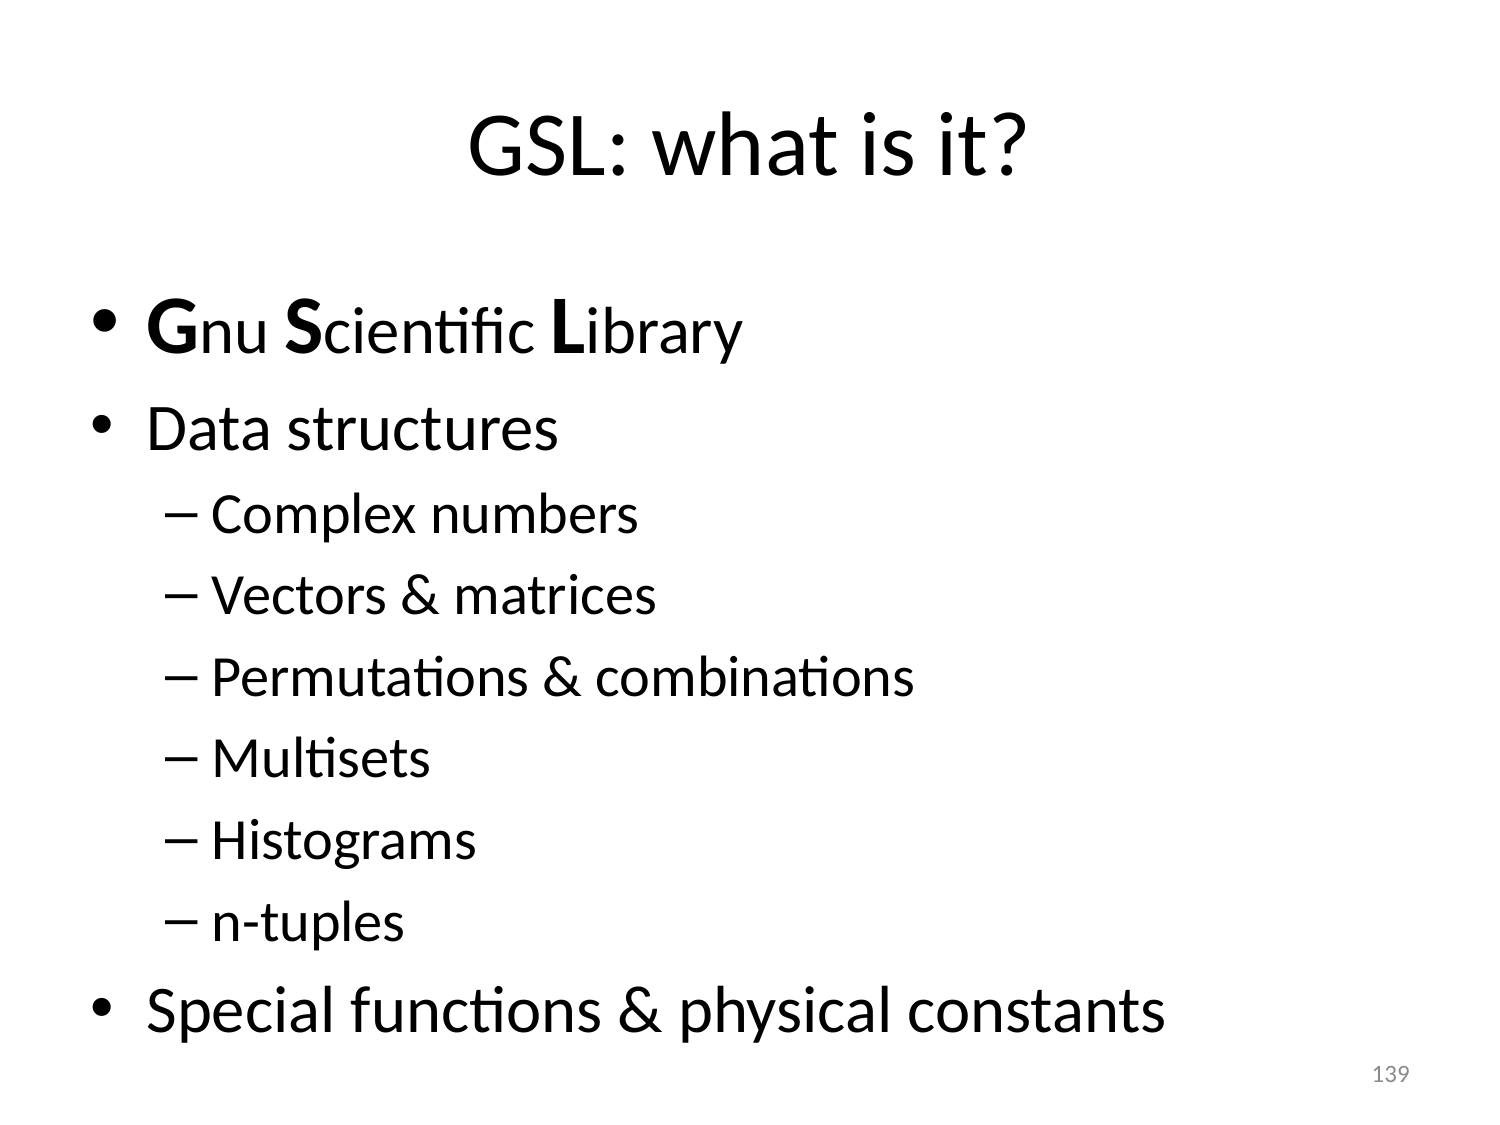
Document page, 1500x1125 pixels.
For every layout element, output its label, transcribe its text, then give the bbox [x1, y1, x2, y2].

slide_number 139 [1074, 1042, 1425, 1103]
list Gnu Scientific Library Data structures Complex numbers Vectors & matrices Permutations & combinations Multisets Histograms n-tuples Special functions & physical constants [75, 262, 1425, 1059]
title GSL: what is it? [75, 45, 1425, 233]
